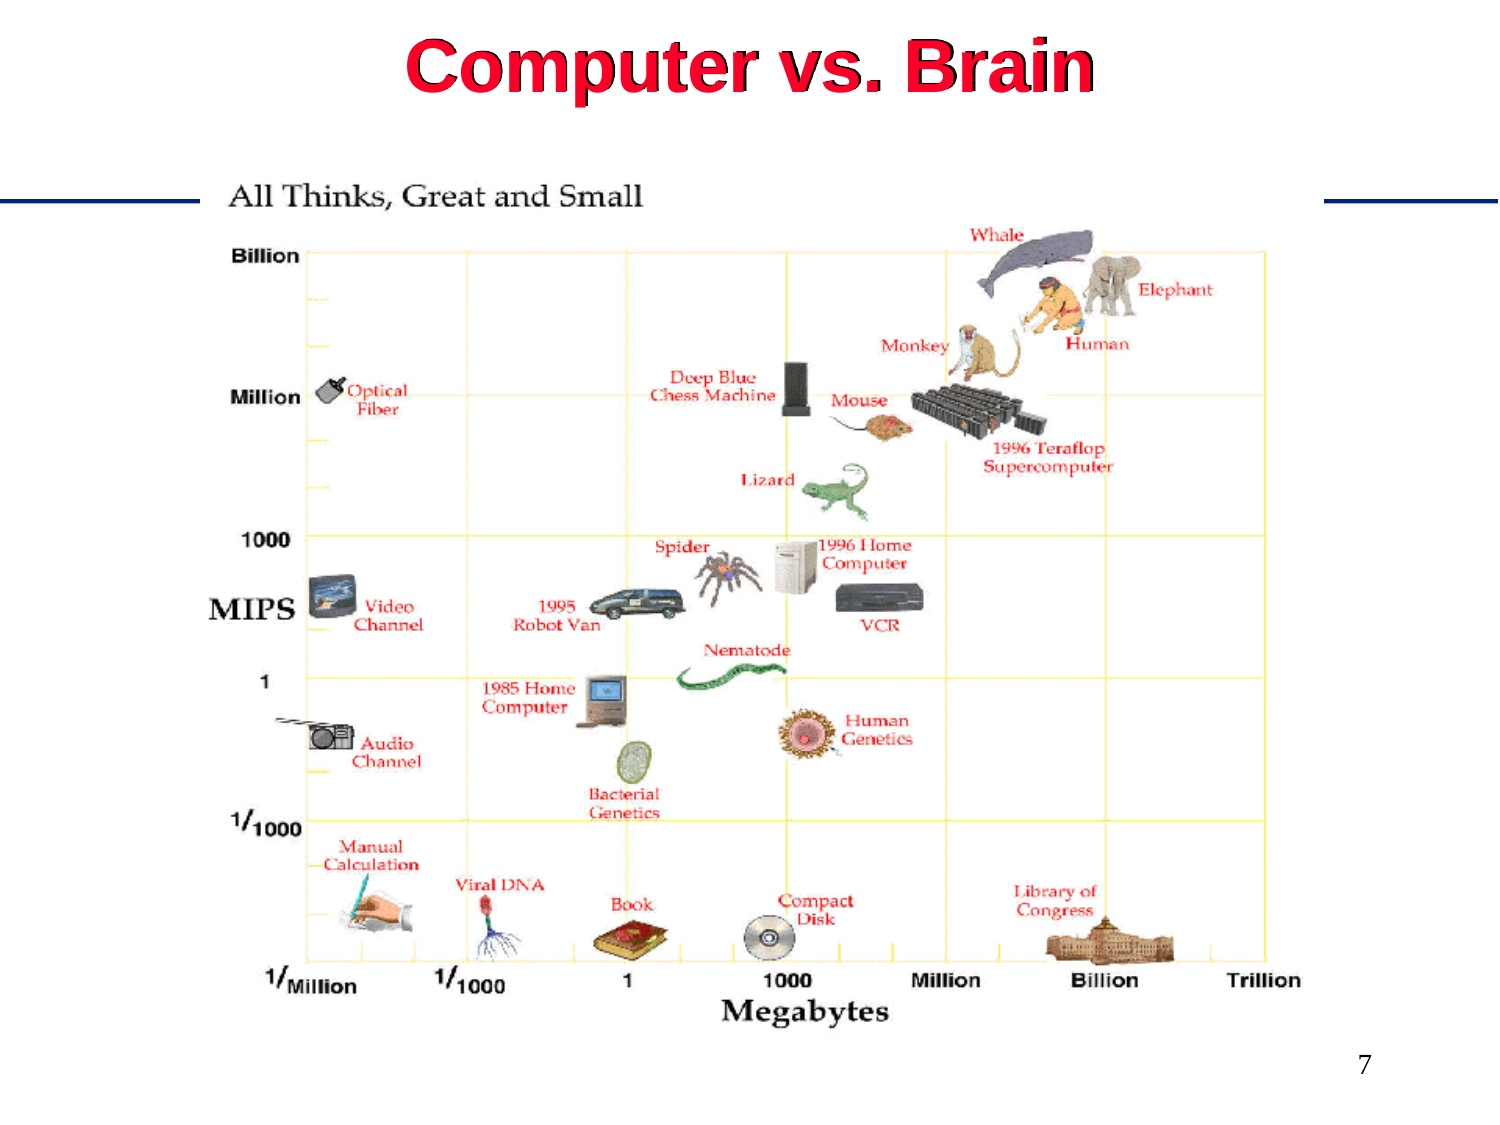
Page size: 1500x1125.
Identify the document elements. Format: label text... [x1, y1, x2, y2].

title Computer vs. Brain [112, 0, 1388, 163]
slide_number 7 [1074, 1025, 1388, 1100]
picture [199, 174, 1324, 1036]
